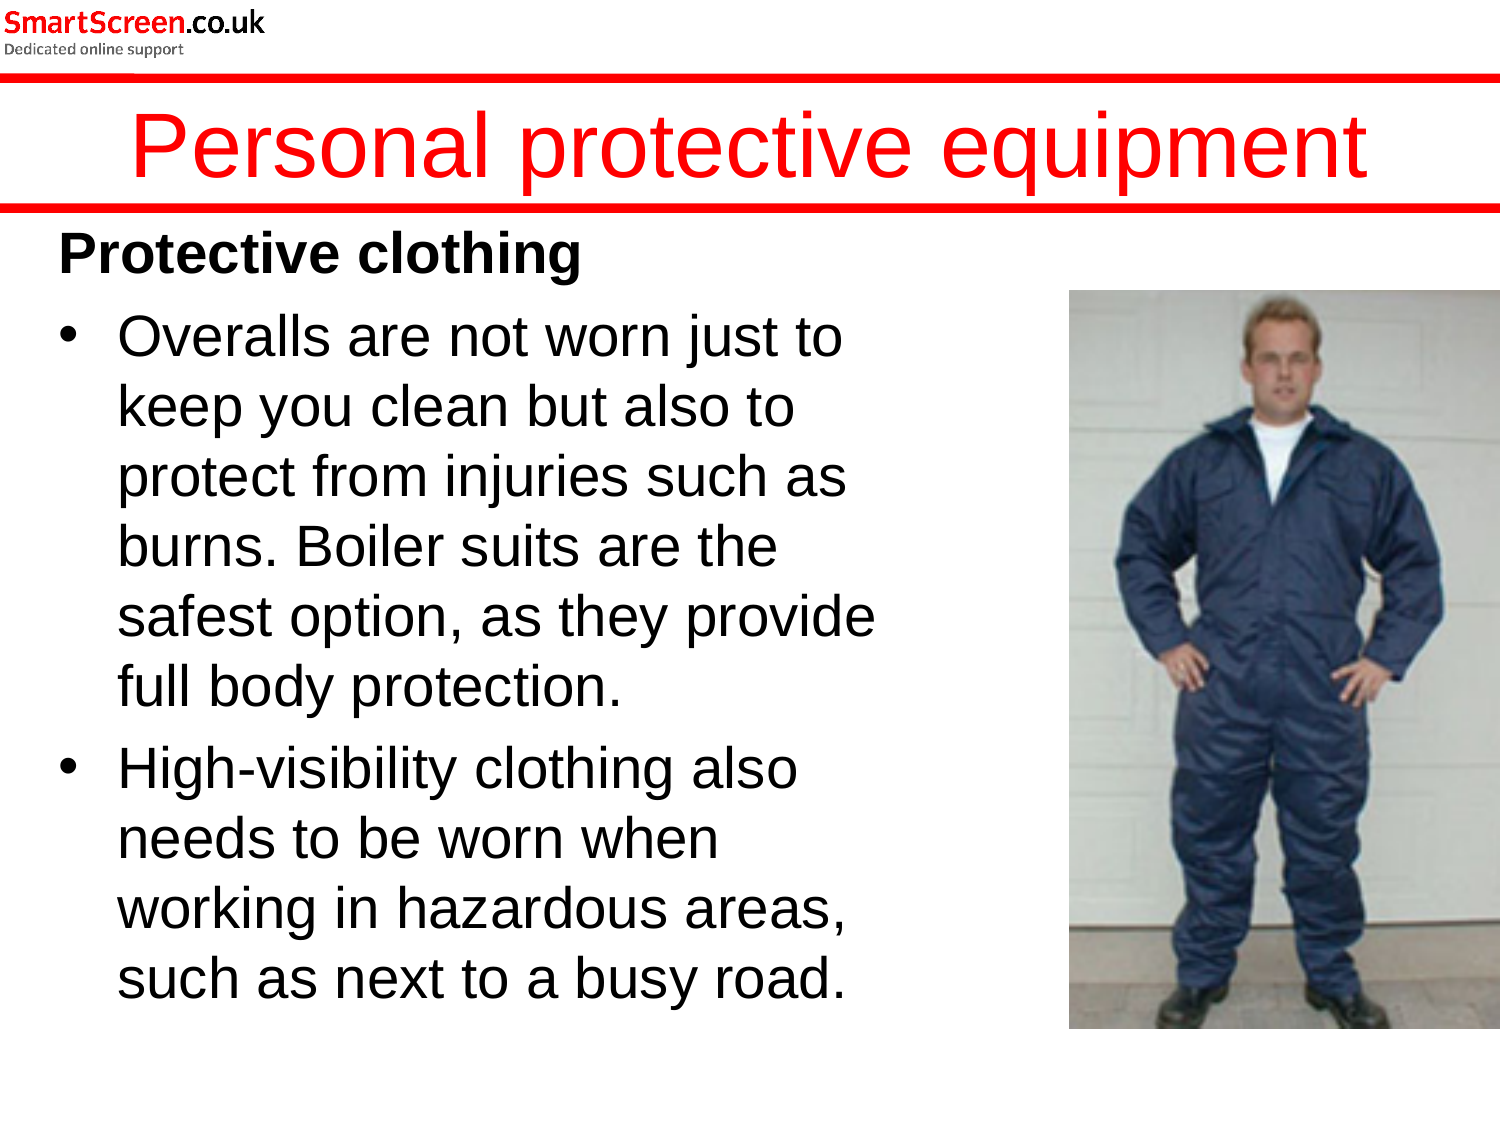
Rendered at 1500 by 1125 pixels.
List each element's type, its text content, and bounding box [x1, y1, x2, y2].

picture [4, 9, 265, 58]
text_box Protective clothing Overalls are not worn just to keep you clean but also to protect from injuries such as burns. Boiler suits are the safest option, as they provide full body protection. High-visibility clothing also needs to be worn when working in hazardous areas, such as next to a busy road. [0, 208, 951, 1018]
picture [1068, 290, 1500, 1030]
title Personal protective equipment [0, 78, 1500, 209]
